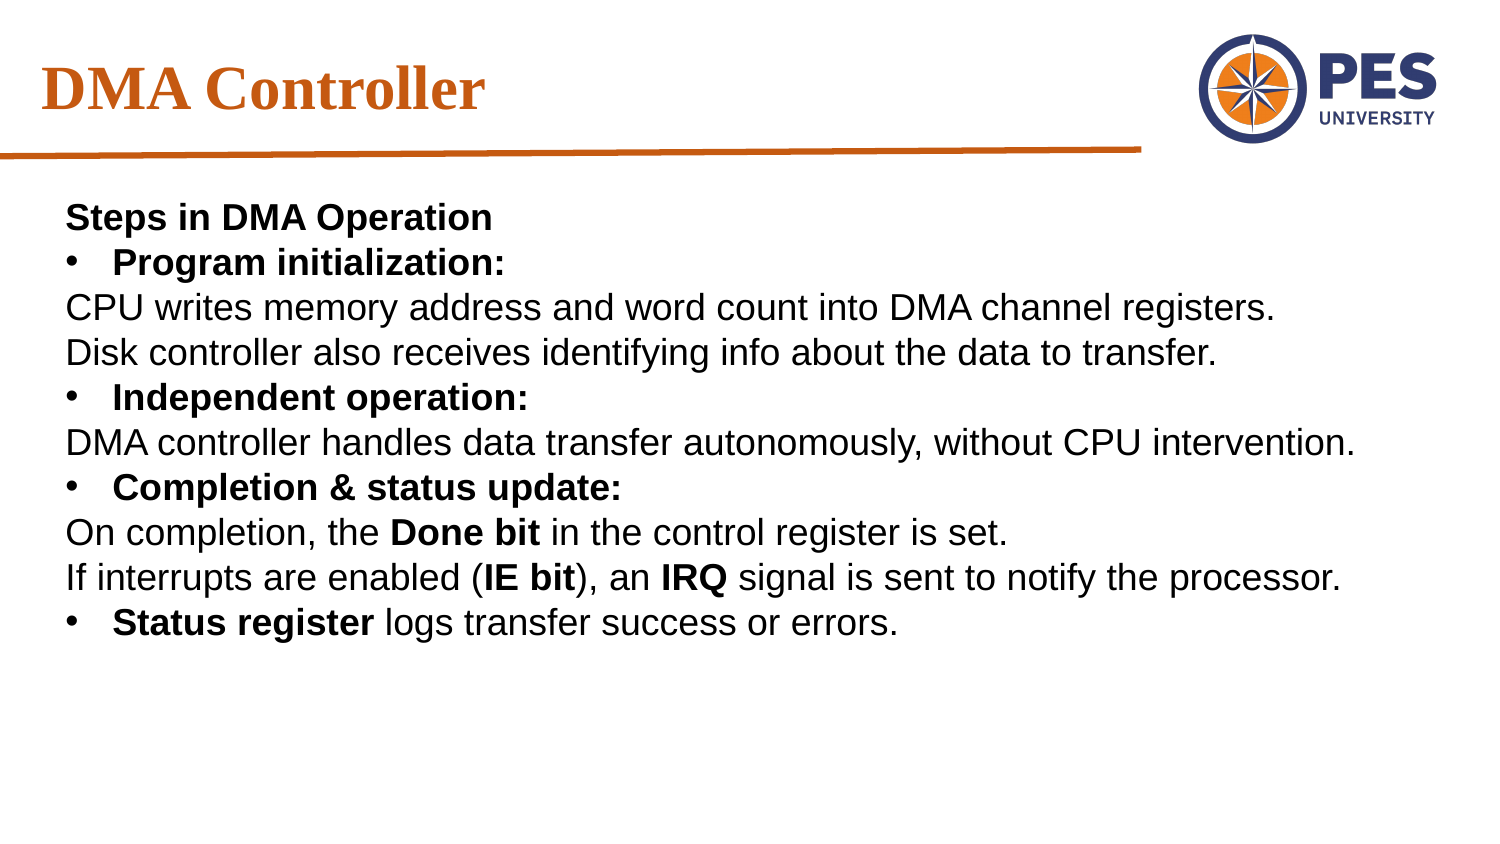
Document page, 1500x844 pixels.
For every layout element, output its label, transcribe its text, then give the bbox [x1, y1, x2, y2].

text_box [0, 149, 1142, 157]
text_box Steps in DMA Operation Program initialization: CPU writes memory address and word count into DMA channel registers. Disk controller also receives identifying info about the data to transfer. Independent operation: DMA controller handles data transfer autonomously, without CPU intervention. Completion & status update: On completion, the Done bit in the control register is set. If interrupts are enabled (IE bit), an IRQ signal is sent to notify the processor. Status register logs transfer success or errors. [50, 185, 1403, 651]
picture [1186, 21, 1450, 157]
title DMA Controller [30, 42, 1109, 137]
